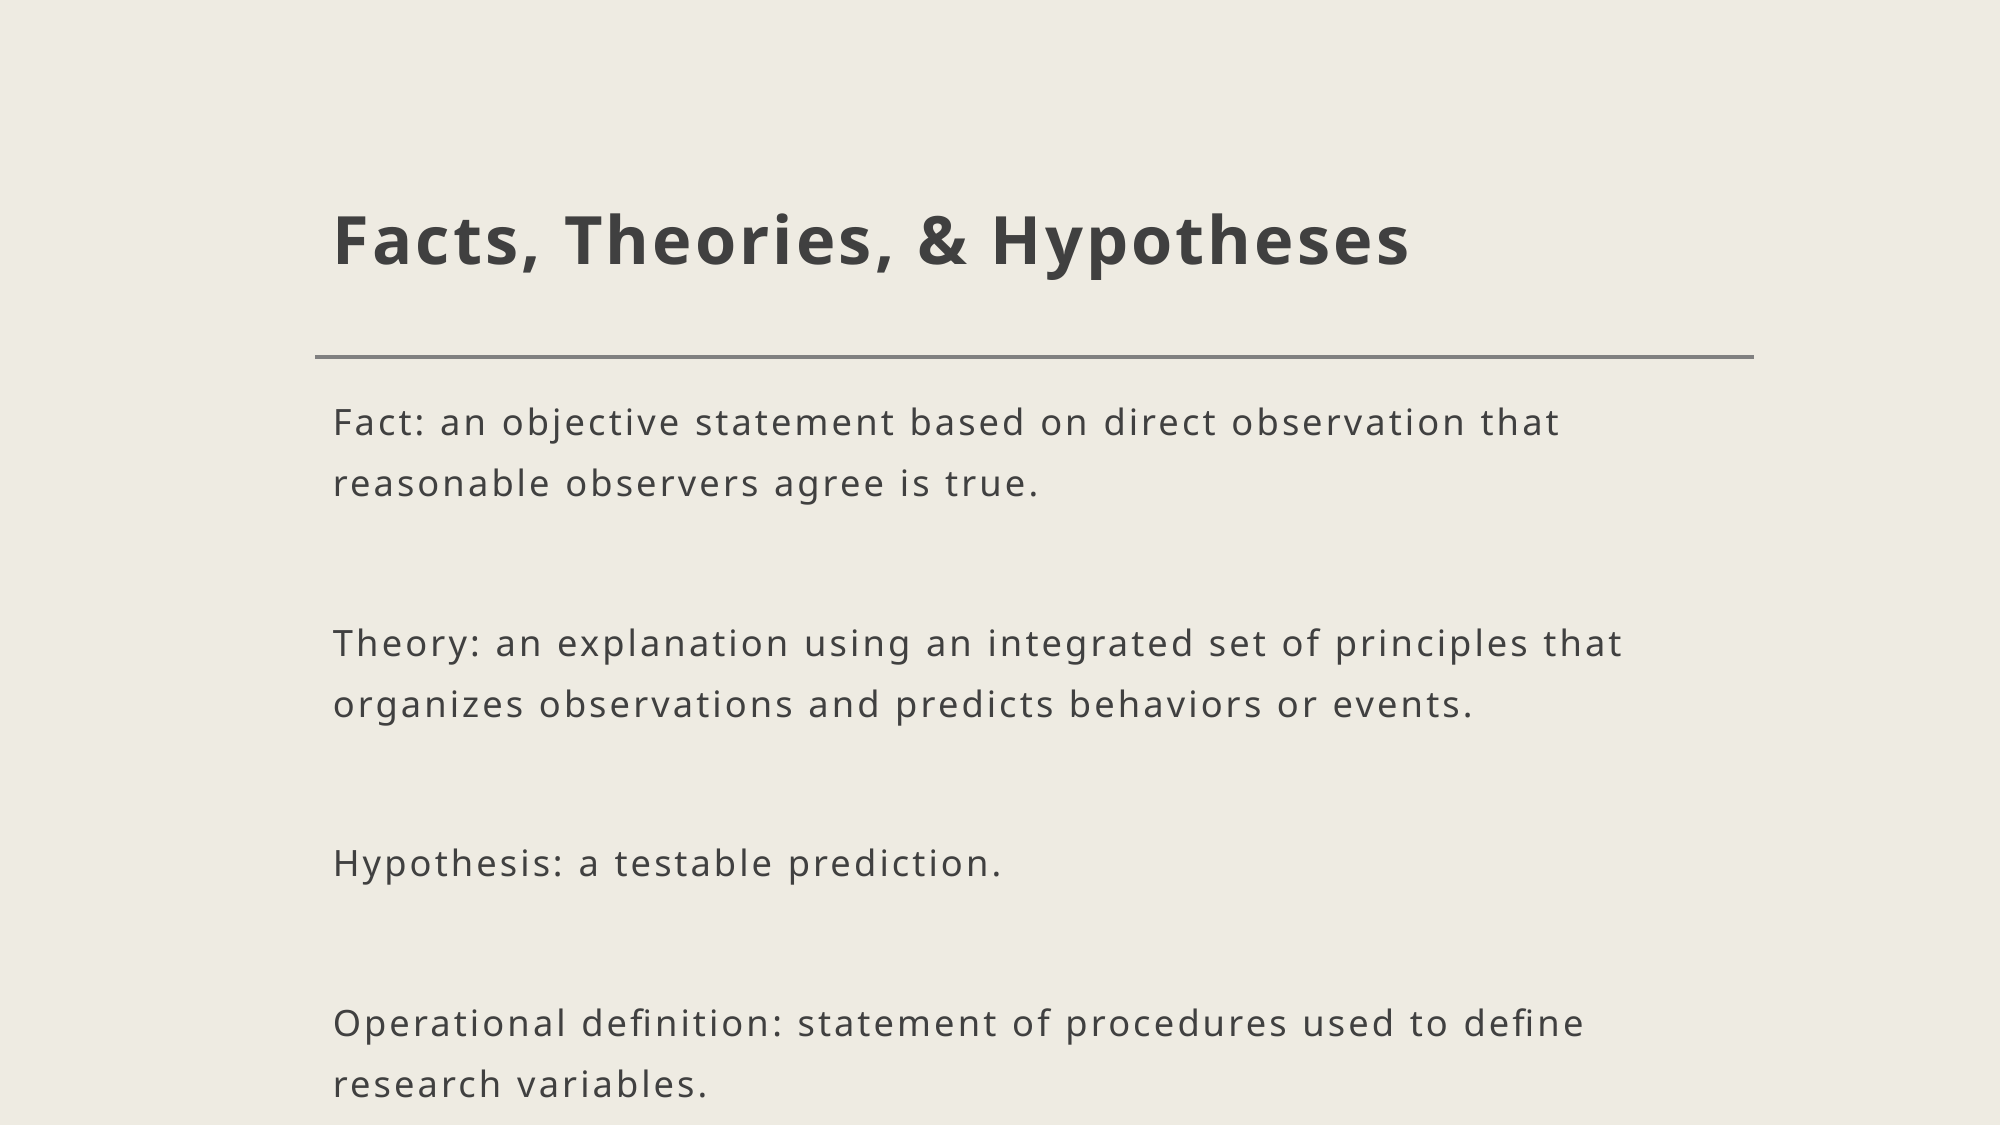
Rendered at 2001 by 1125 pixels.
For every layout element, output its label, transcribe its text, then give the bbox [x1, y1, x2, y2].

title Facts, Theories, & Hypotheses [315, 72, 1754, 294]
list Fact: an objective statement based on direct observation that reasonable observers agree is true. Theory: an explanation using an integrated set of principles that organizes observations and predicts behaviors or events. Hypothesis: a testable prediction. Operational definition: statement of procedures used to define research variables. [315, 363, 1754, 1125]
